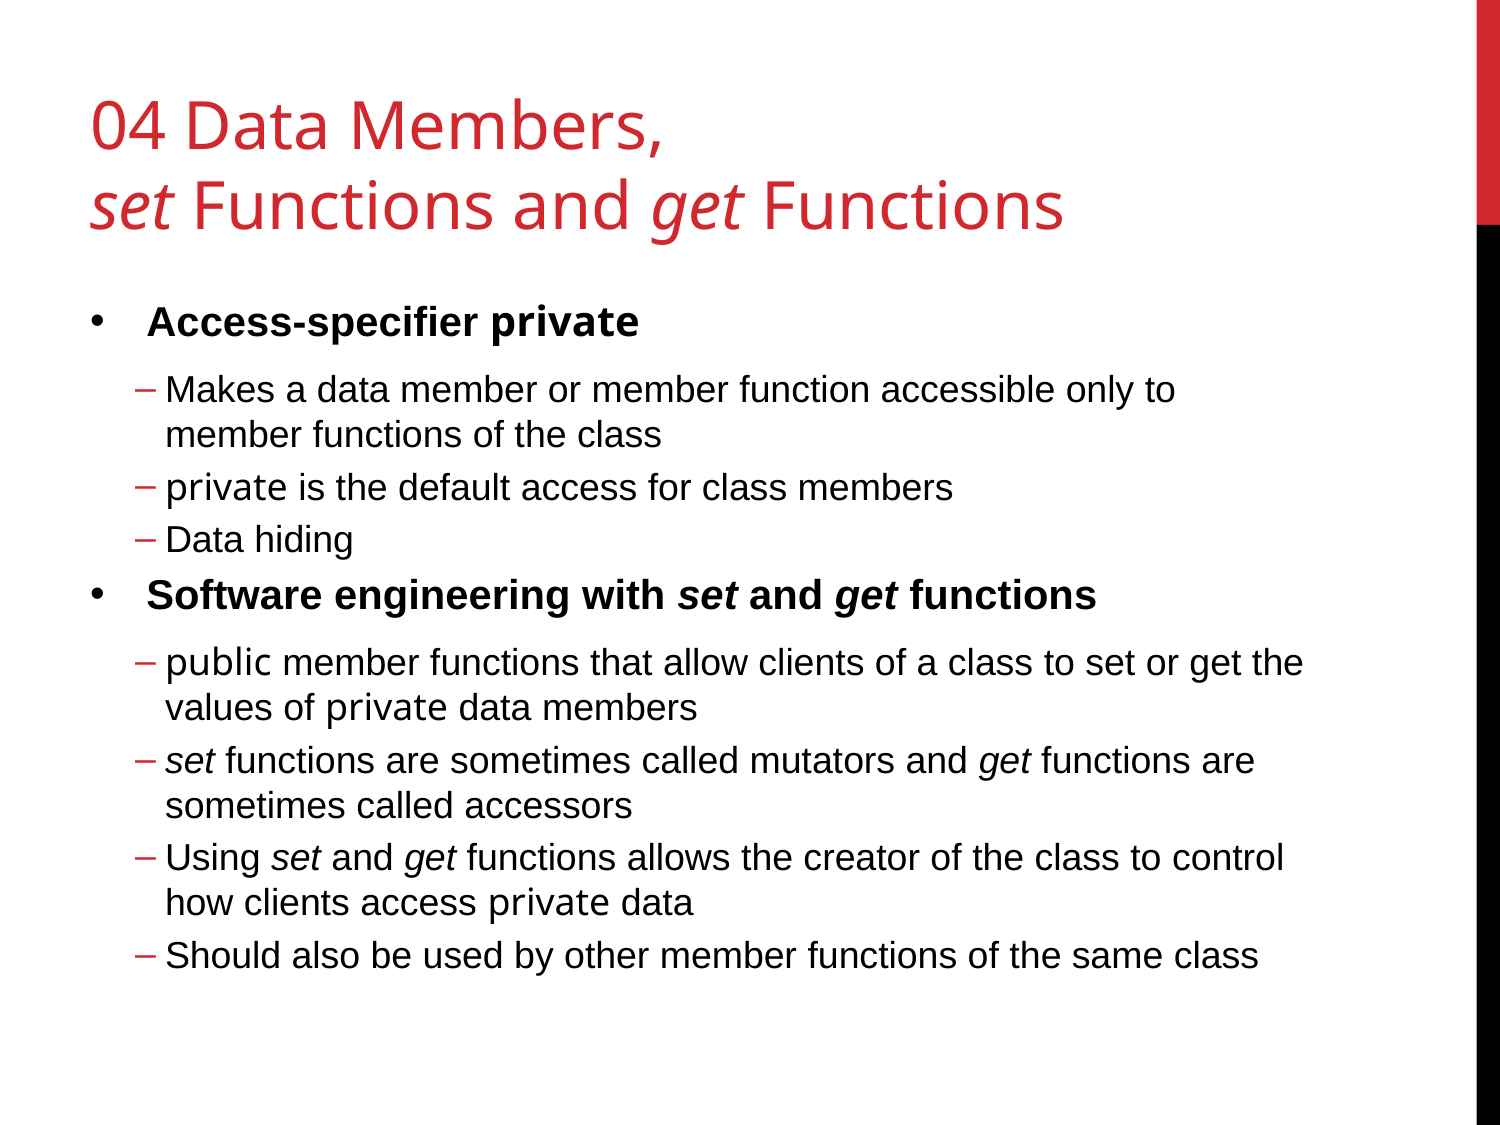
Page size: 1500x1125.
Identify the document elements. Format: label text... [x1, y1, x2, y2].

list Access-specifier private Makes a data member or member function accessible only to member functions of the class private is the default access for class members Data hiding Software engineering with set and get functions public member functions that allow clients of a class to set or get the values of private data members set functions are sometimes called mutators and get functions are sometimes called accessors Using set and get functions allows the creator of the class to control how clients access private data Should also be used by other member functions of the same class [75, 287, 1325, 1005]
title 04 Data Members, set Functions and get Functions [75, 24, 1338, 250]
